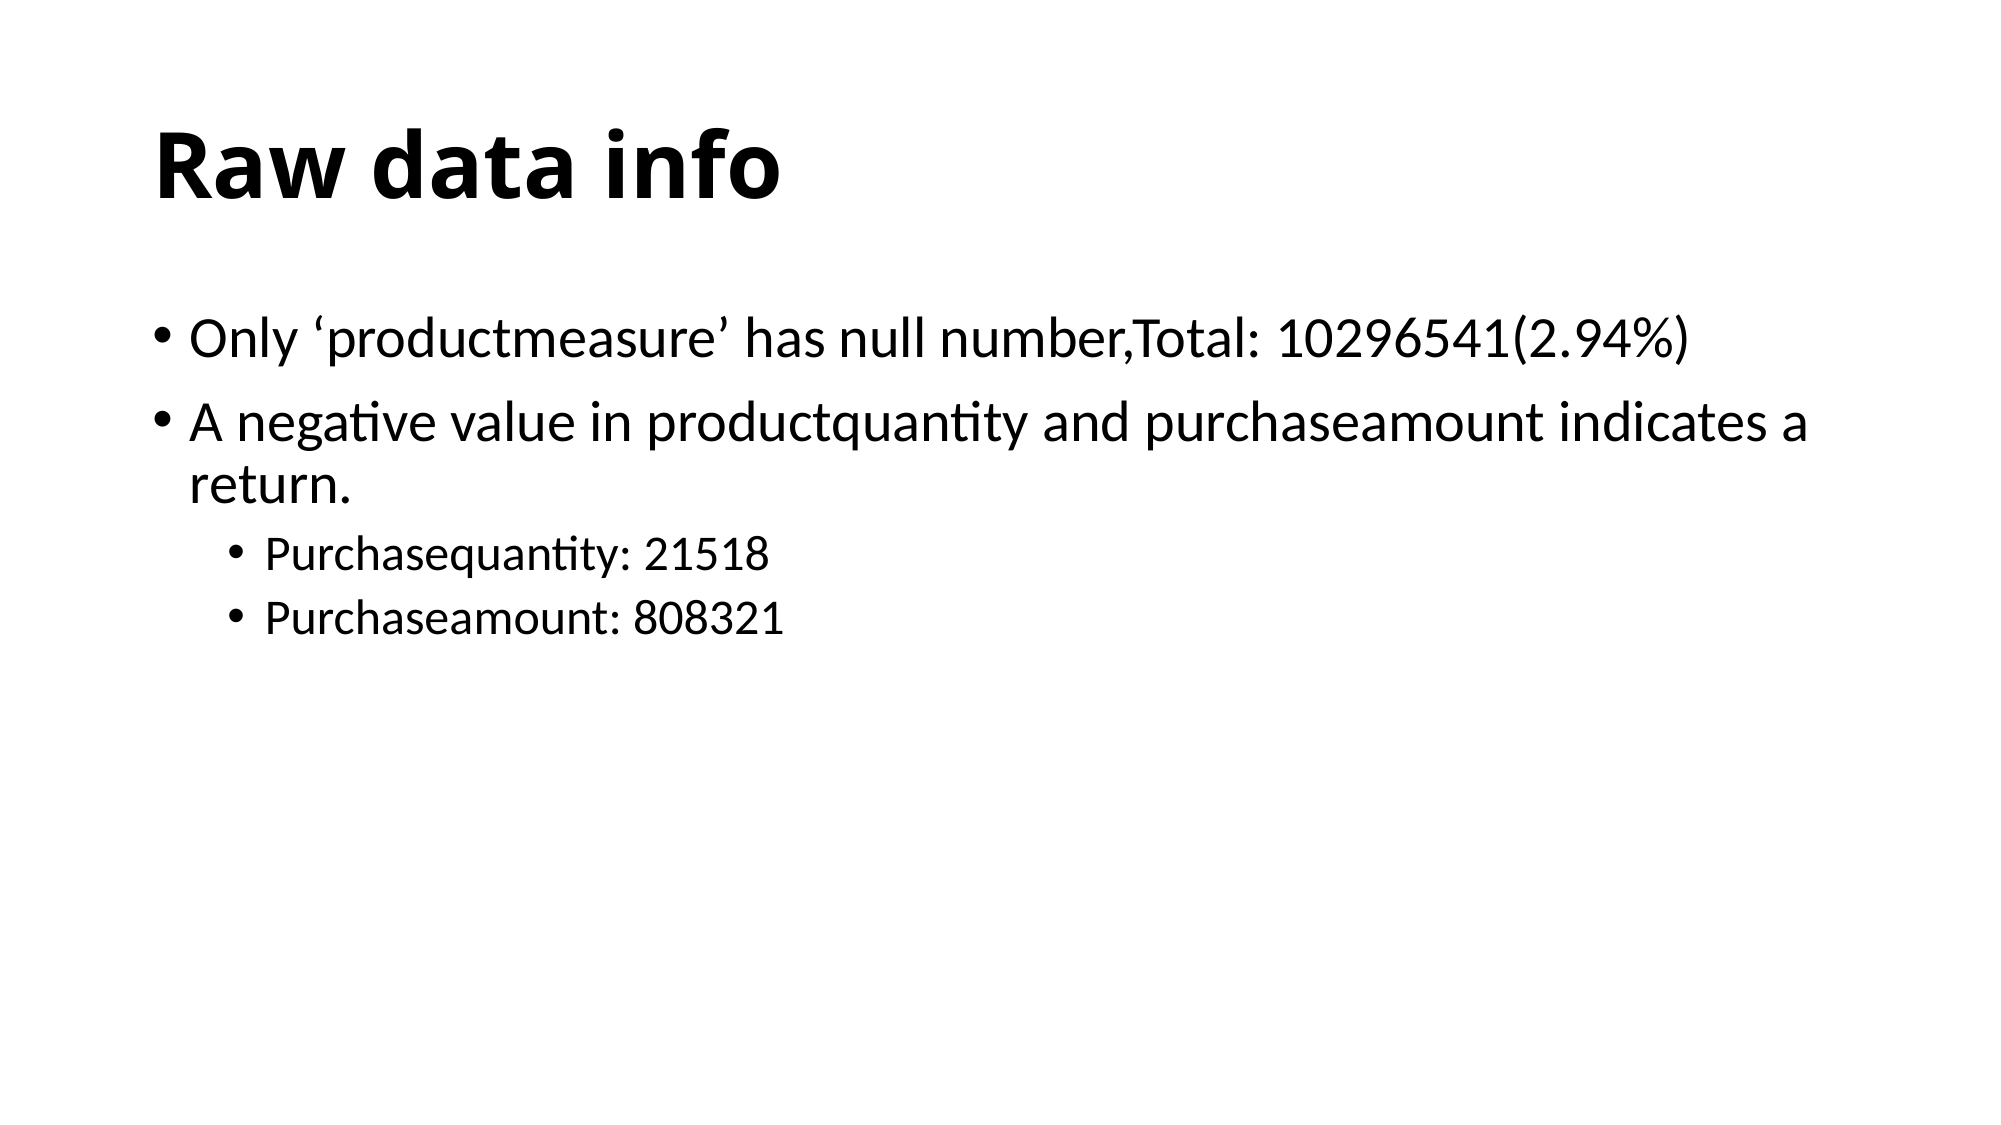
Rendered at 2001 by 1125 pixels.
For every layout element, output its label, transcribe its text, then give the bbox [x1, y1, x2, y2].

list Only ‘productmeasure’ has null number,Total: 10296541(2.94%) A negative value in productquantity and purchaseamount indicates a return. Purchasequantity: 21518 Purchaseamount: 808321 [137, 299, 1863, 1014]
title Raw data info [137, 59, 1863, 278]
